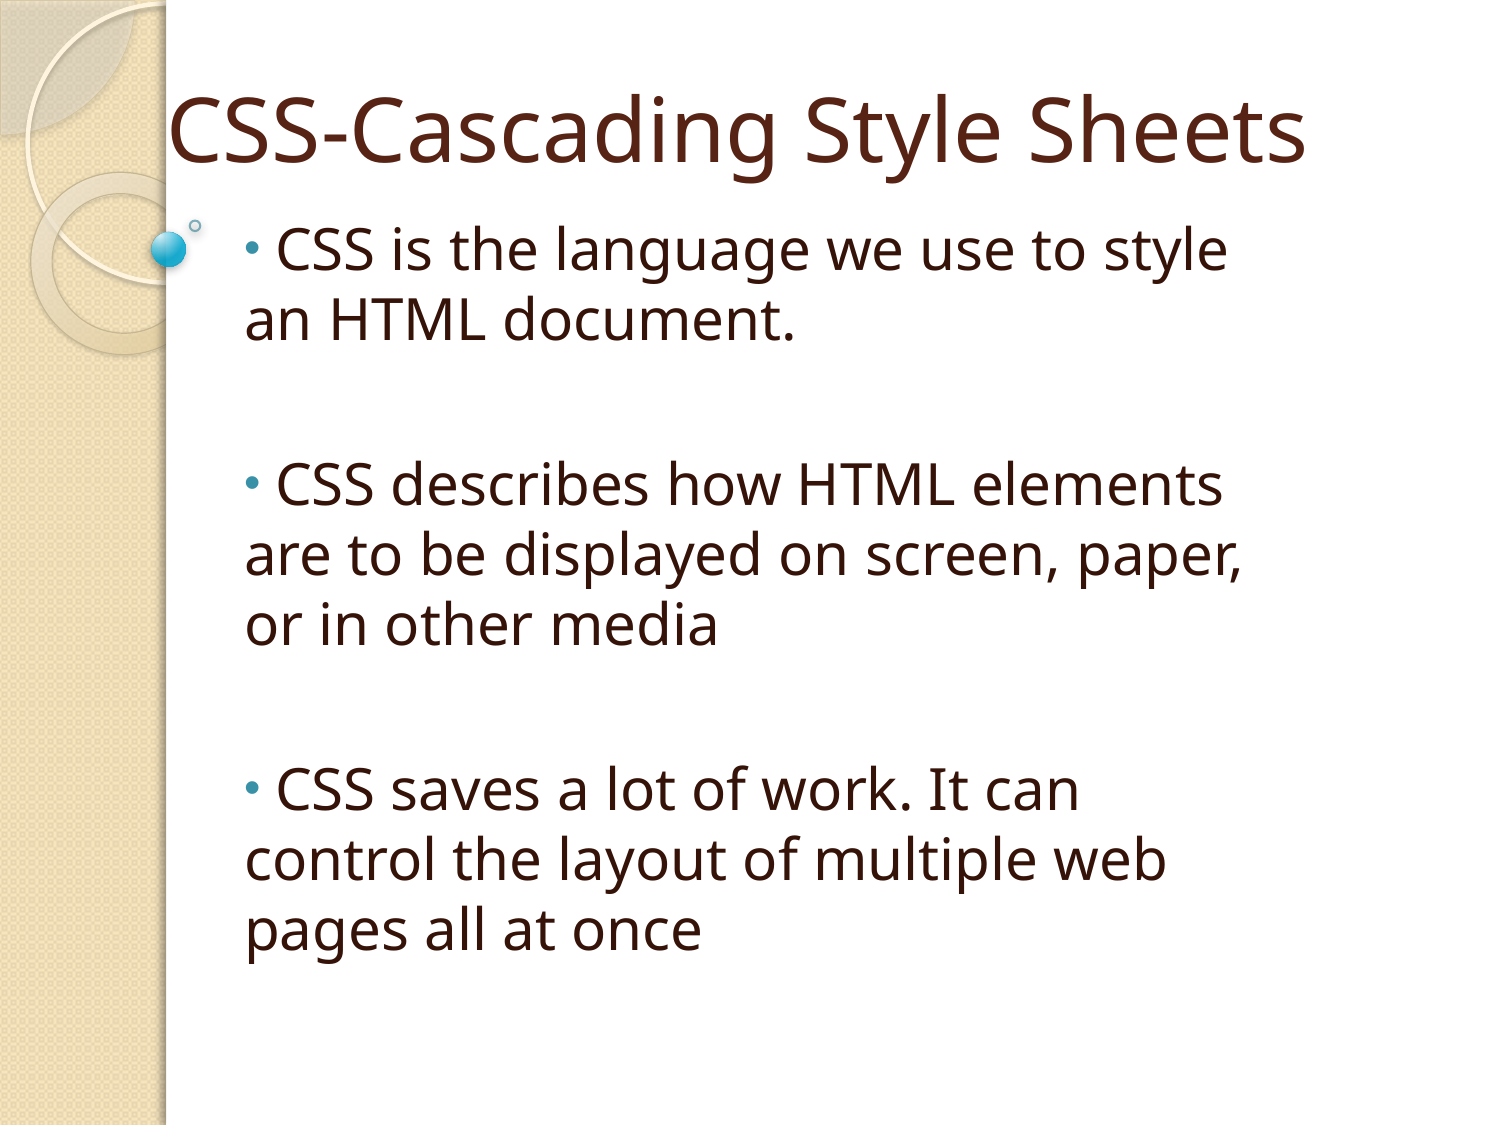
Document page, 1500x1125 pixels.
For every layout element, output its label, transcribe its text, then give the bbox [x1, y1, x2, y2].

title CSS-Cascading Style Sheets [62, 37, 1413, 188]
subtitle CSS is the language we use to style an HTML document. CSS describes how HTML elements are to be displayed on screen, paper, or in other media CSS saves a lot of work. It can control the layout of multiple web pages all at once [225, 212, 1275, 1063]
